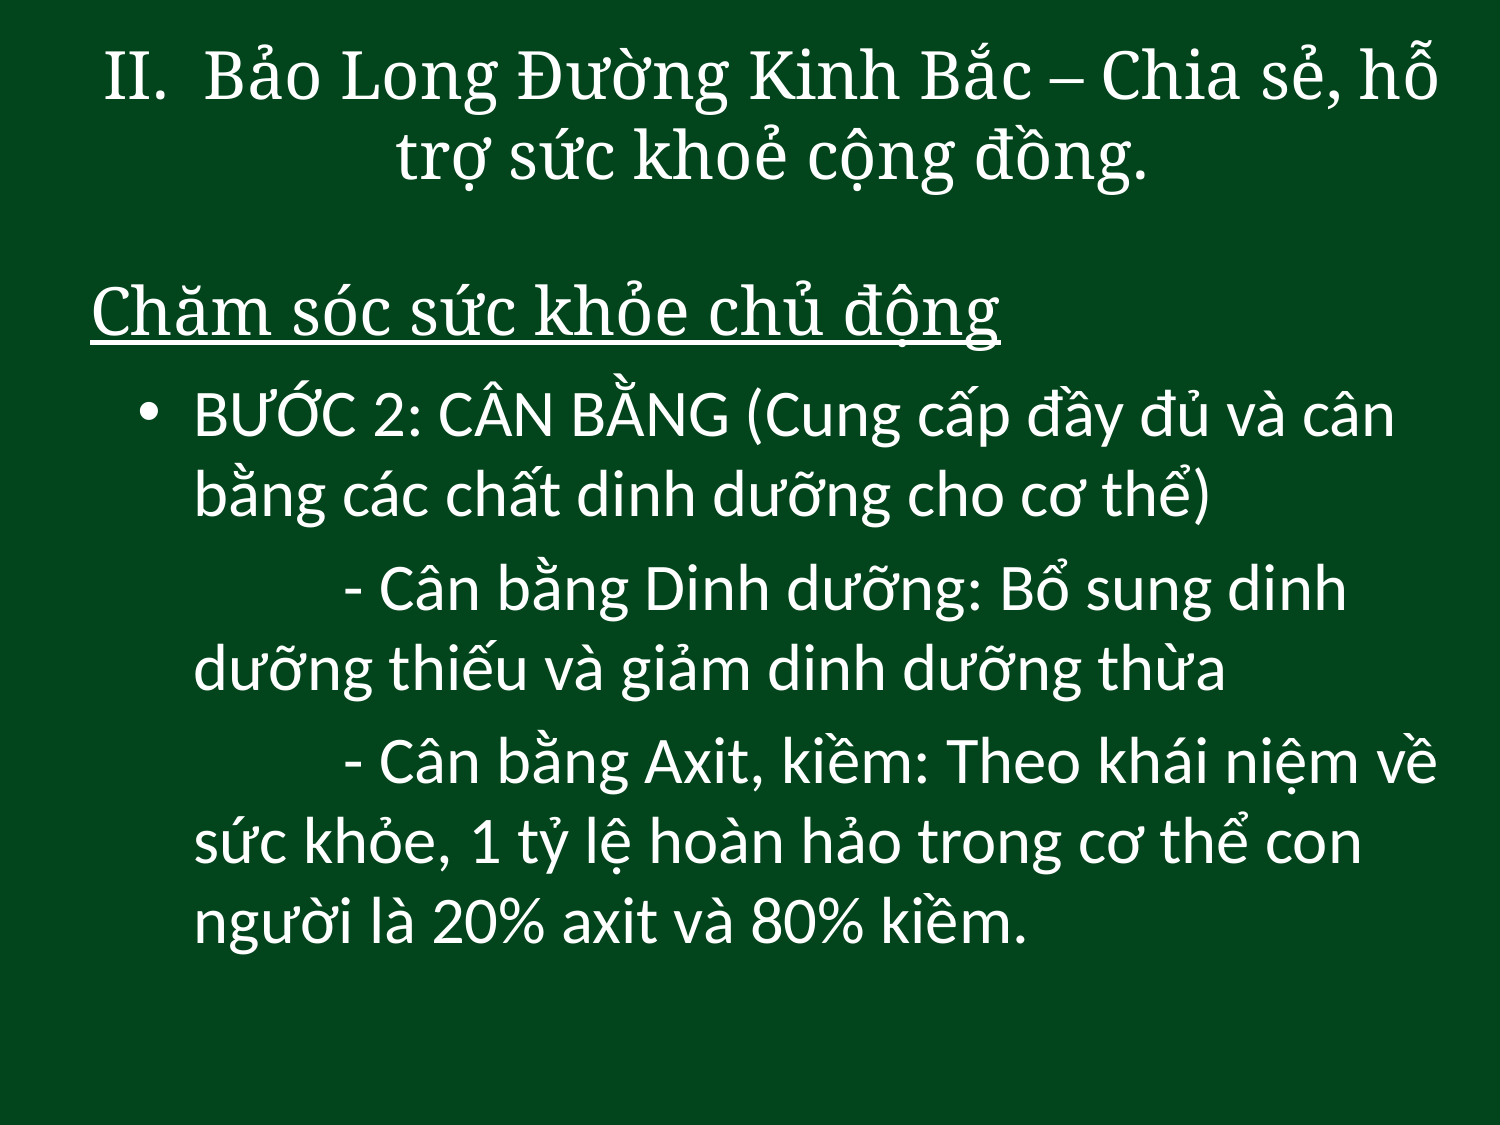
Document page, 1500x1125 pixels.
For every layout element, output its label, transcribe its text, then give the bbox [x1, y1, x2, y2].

list BƯỚC 2: CÂN BẰNG (Cung cấp đầy đủ và cân bằng các chất dinh dưỡng cho cơ thể) - Cân bằng Dinh dưỡng: Bổ sung dinh dưỡng thiếu và giảm dinh dưỡng thừa - Cân bằng Axit, kiềm: Theo khái niệm về sức khỏe, 1 tỷ lệ hoàn hảo trong cơ thể con người là 20% axit và 80% kiềm. [122, 362, 1473, 1125]
text_box II. Bảo Long Đường Kinh Bắc – Chia sẻ, hỗ trợ sức khoẻ cộng đồng. [72, 24, 1473, 138]
title Chăm sóc sức khỏe chủ động [75, 215, 1425, 403]
